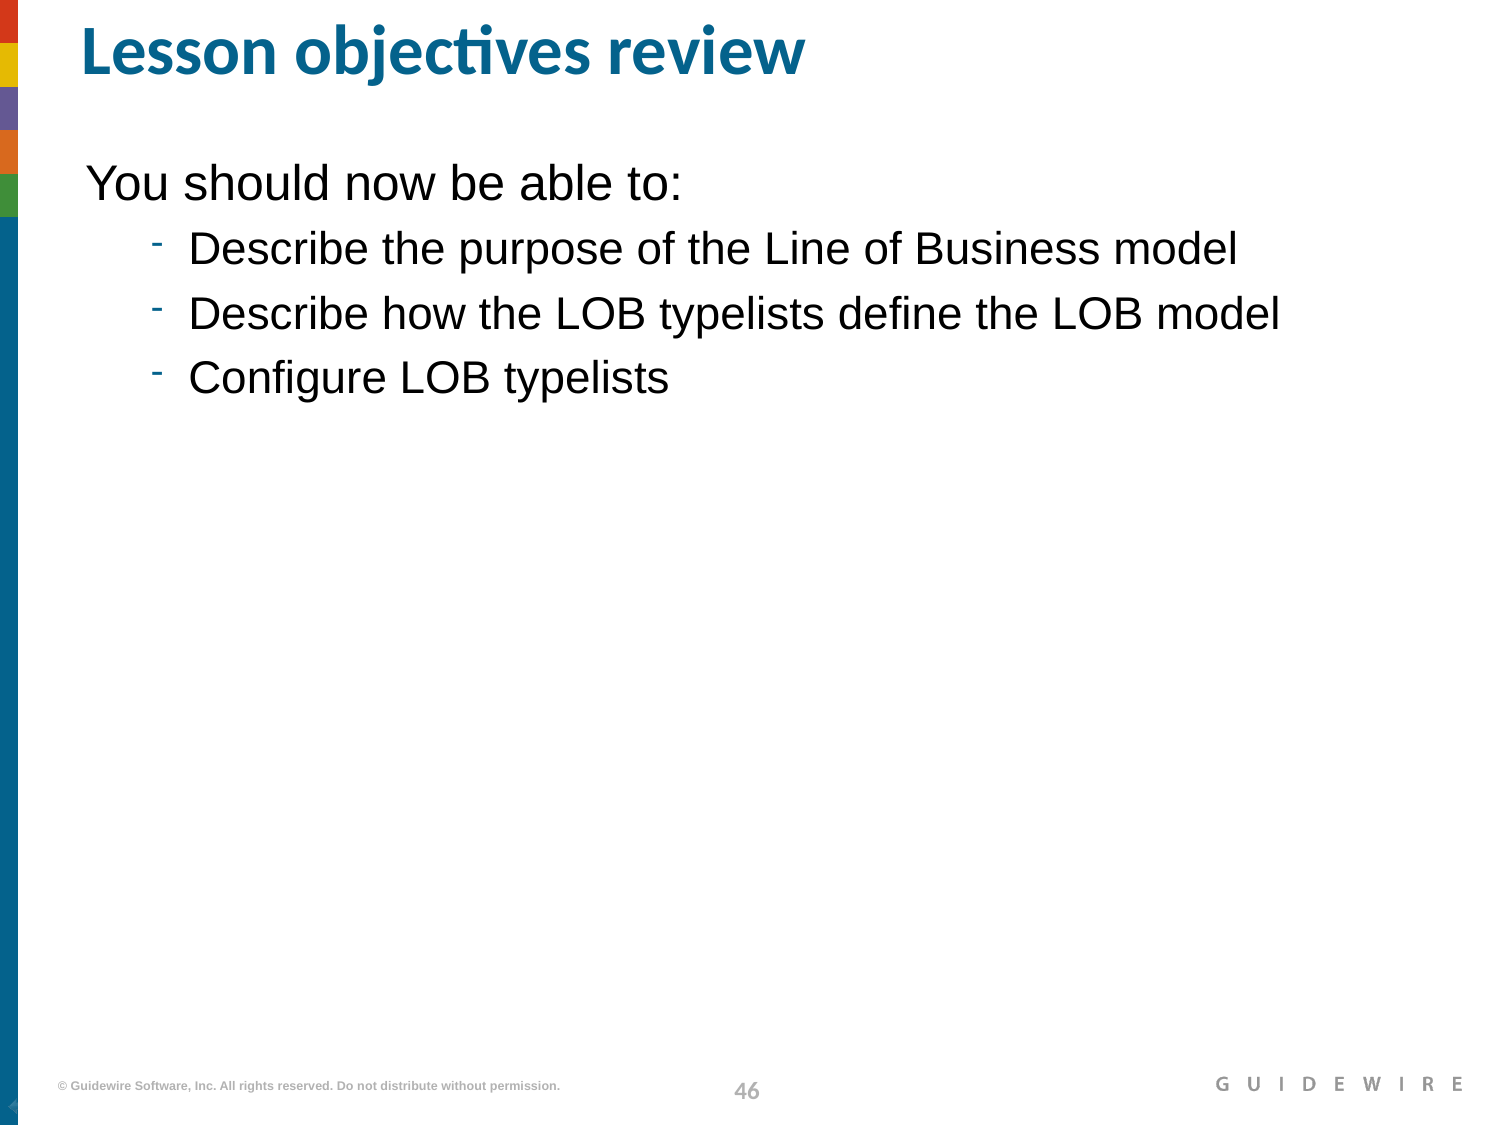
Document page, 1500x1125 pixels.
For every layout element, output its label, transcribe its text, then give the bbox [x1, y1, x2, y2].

picture [10, 1101, 18, 1111]
picture [1215, 1073, 1480, 1096]
list You should now be able to: Describe the purpose of the Line of Business model Describe how the LOB typelists define the LOB model Configure LOB typelists [85, 149, 1450, 1050]
title Lesson objectives review [81, 19, 1446, 142]
picture [0, 0, 18, 216]
